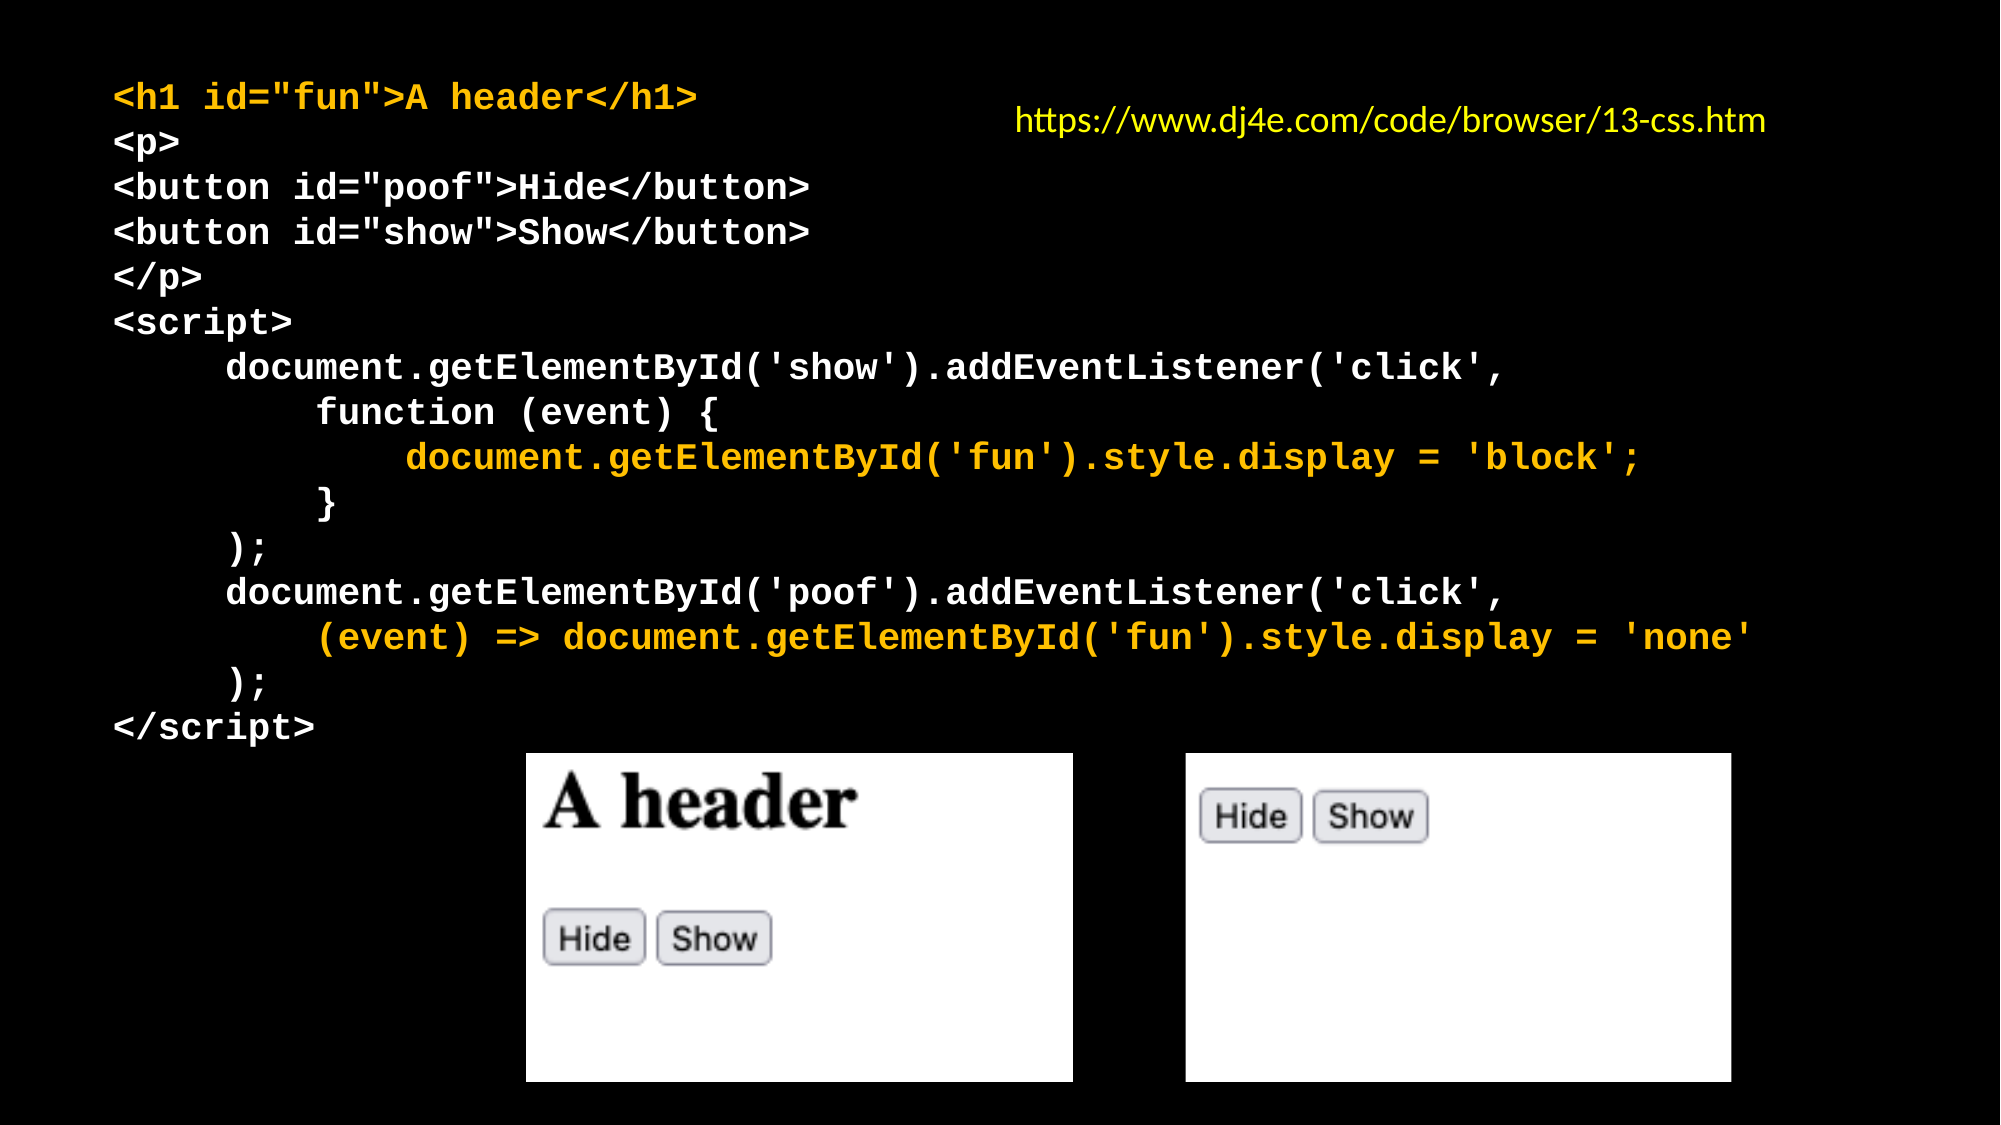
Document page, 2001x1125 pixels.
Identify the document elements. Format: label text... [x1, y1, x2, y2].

picture [1185, 753, 1732, 1082]
picture [526, 753, 1073, 1082]
text_box https://www.dj4e.com/code/browser/13-css.htm [999, 87, 1881, 148]
text_box <h1 id="fun">A header</h1> <p> <button id="poof">Hide</button> <button id="show">Show</button> </p> <script> document.getElementById('show').addEventListener('click', function (event) { document.getElementById('fun').style.display = 'block'; } ); document.getElementById('poof').addEventListener('click', (event) => document.getElementById('fun').style.display = 'none' ); </script> [98, 64, 1902, 754]
